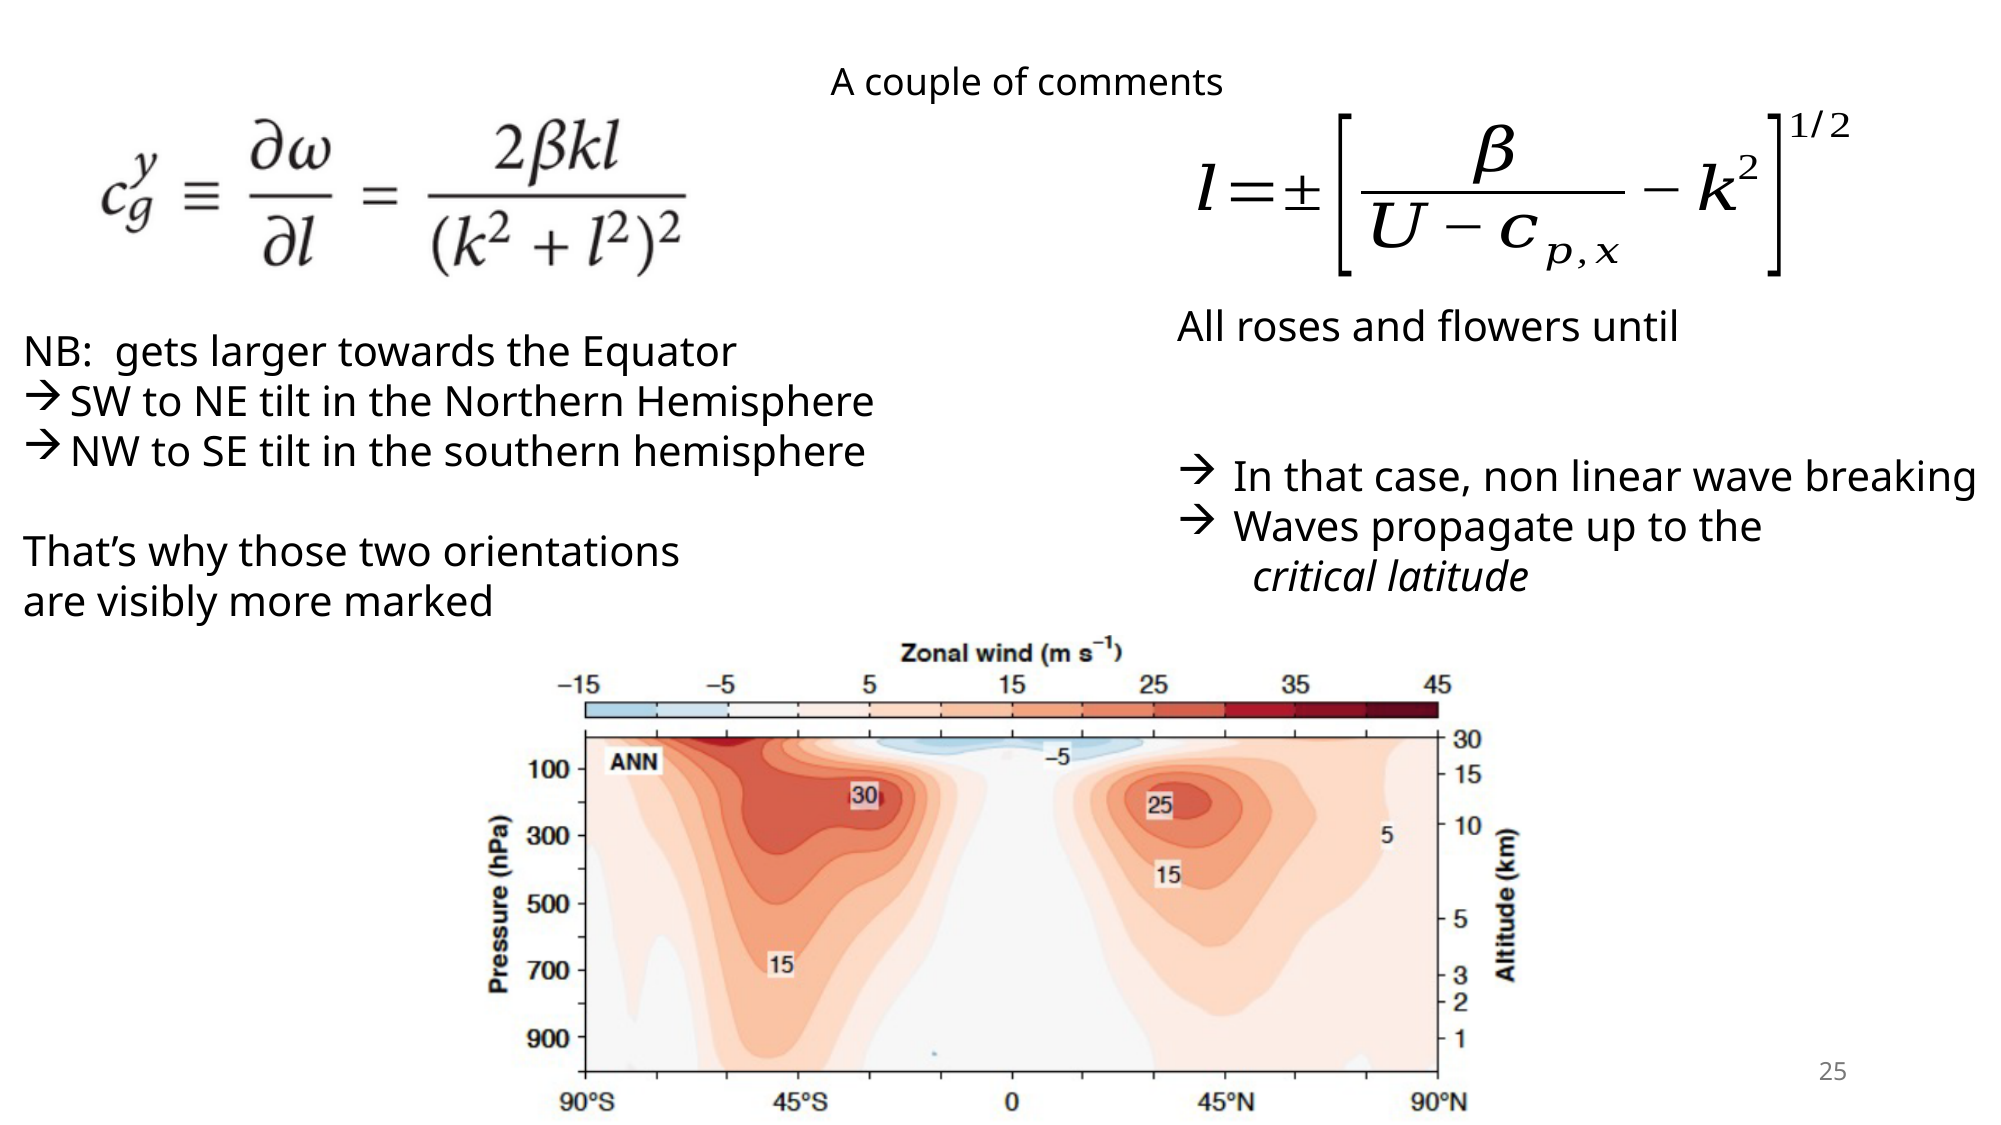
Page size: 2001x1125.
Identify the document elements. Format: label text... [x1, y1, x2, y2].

text_box A couple of comments [815, 50, 1240, 111]
picture [65, 88, 691, 322]
slide_number 25 [1524, 1042, 1863, 1103]
picture [448, 635, 1524, 1125]
